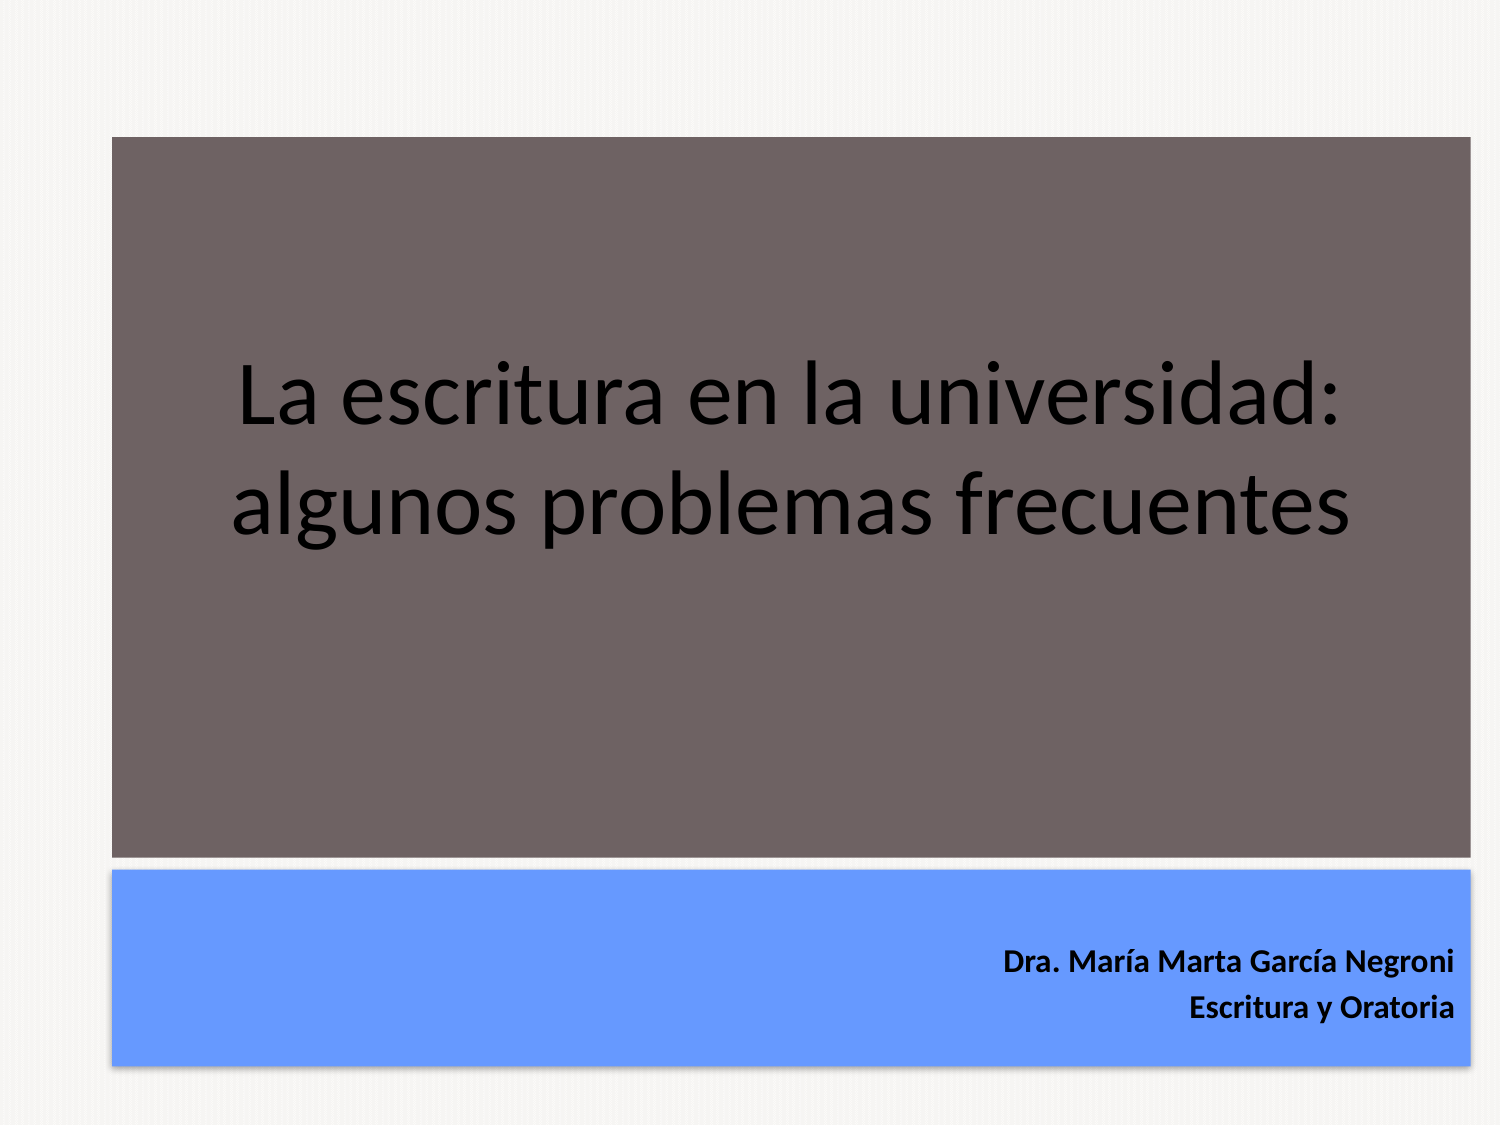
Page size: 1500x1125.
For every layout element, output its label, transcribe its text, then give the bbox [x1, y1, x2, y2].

subtitle Dra. María Marta García Negroni Escritura y Oratoria [111, 869, 1471, 1067]
title La escritura en la universidad: algunos problemas frecuentes [112, 137, 1471, 858]
